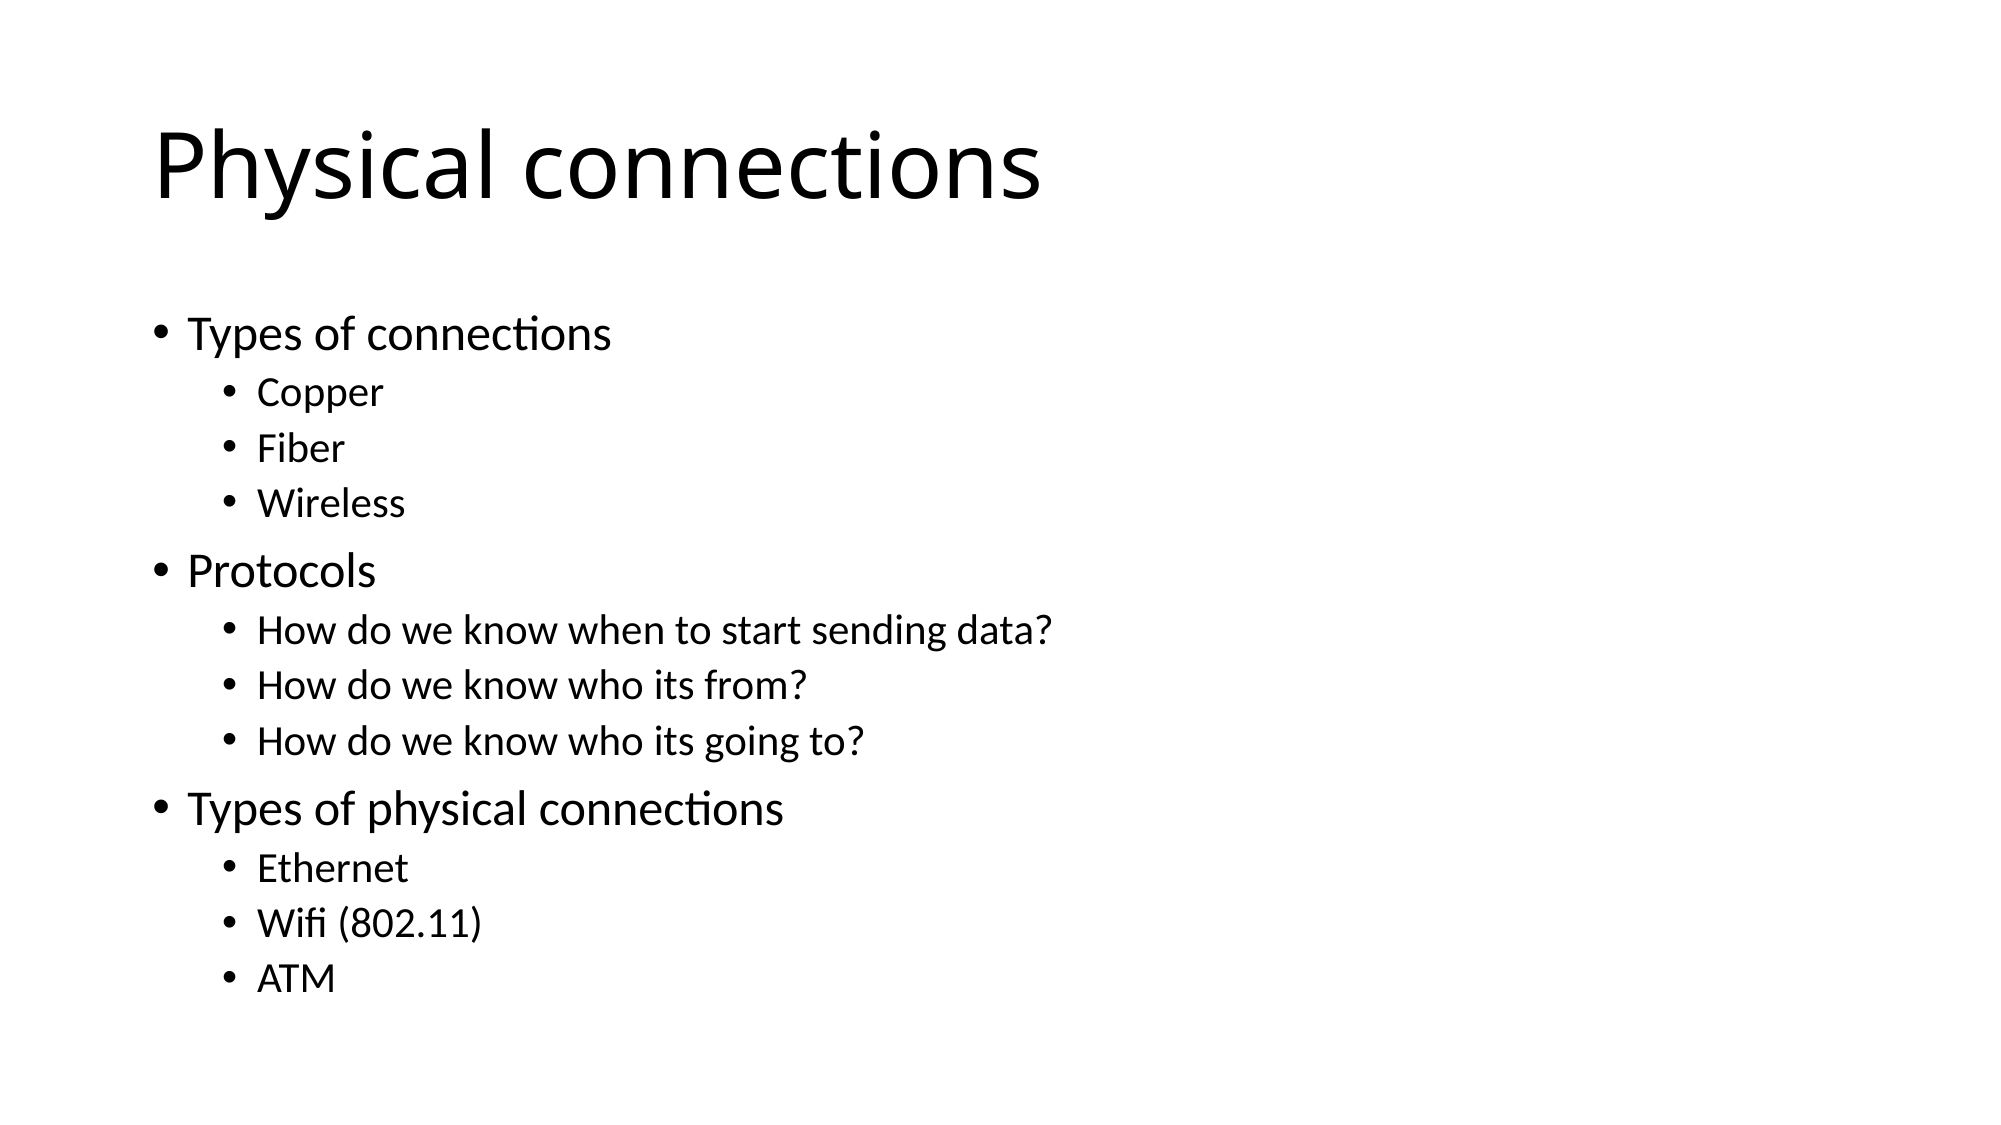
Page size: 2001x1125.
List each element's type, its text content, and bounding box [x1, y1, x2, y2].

title Physical connections [137, 59, 1863, 278]
list Types of connections Copper Fiber Wireless Protocols How do we know when to start sending data? How do we know who its from? How do we know who its going to? Types of physical connections Ethernet Wifi (802.11) ATM [137, 299, 1863, 1014]
